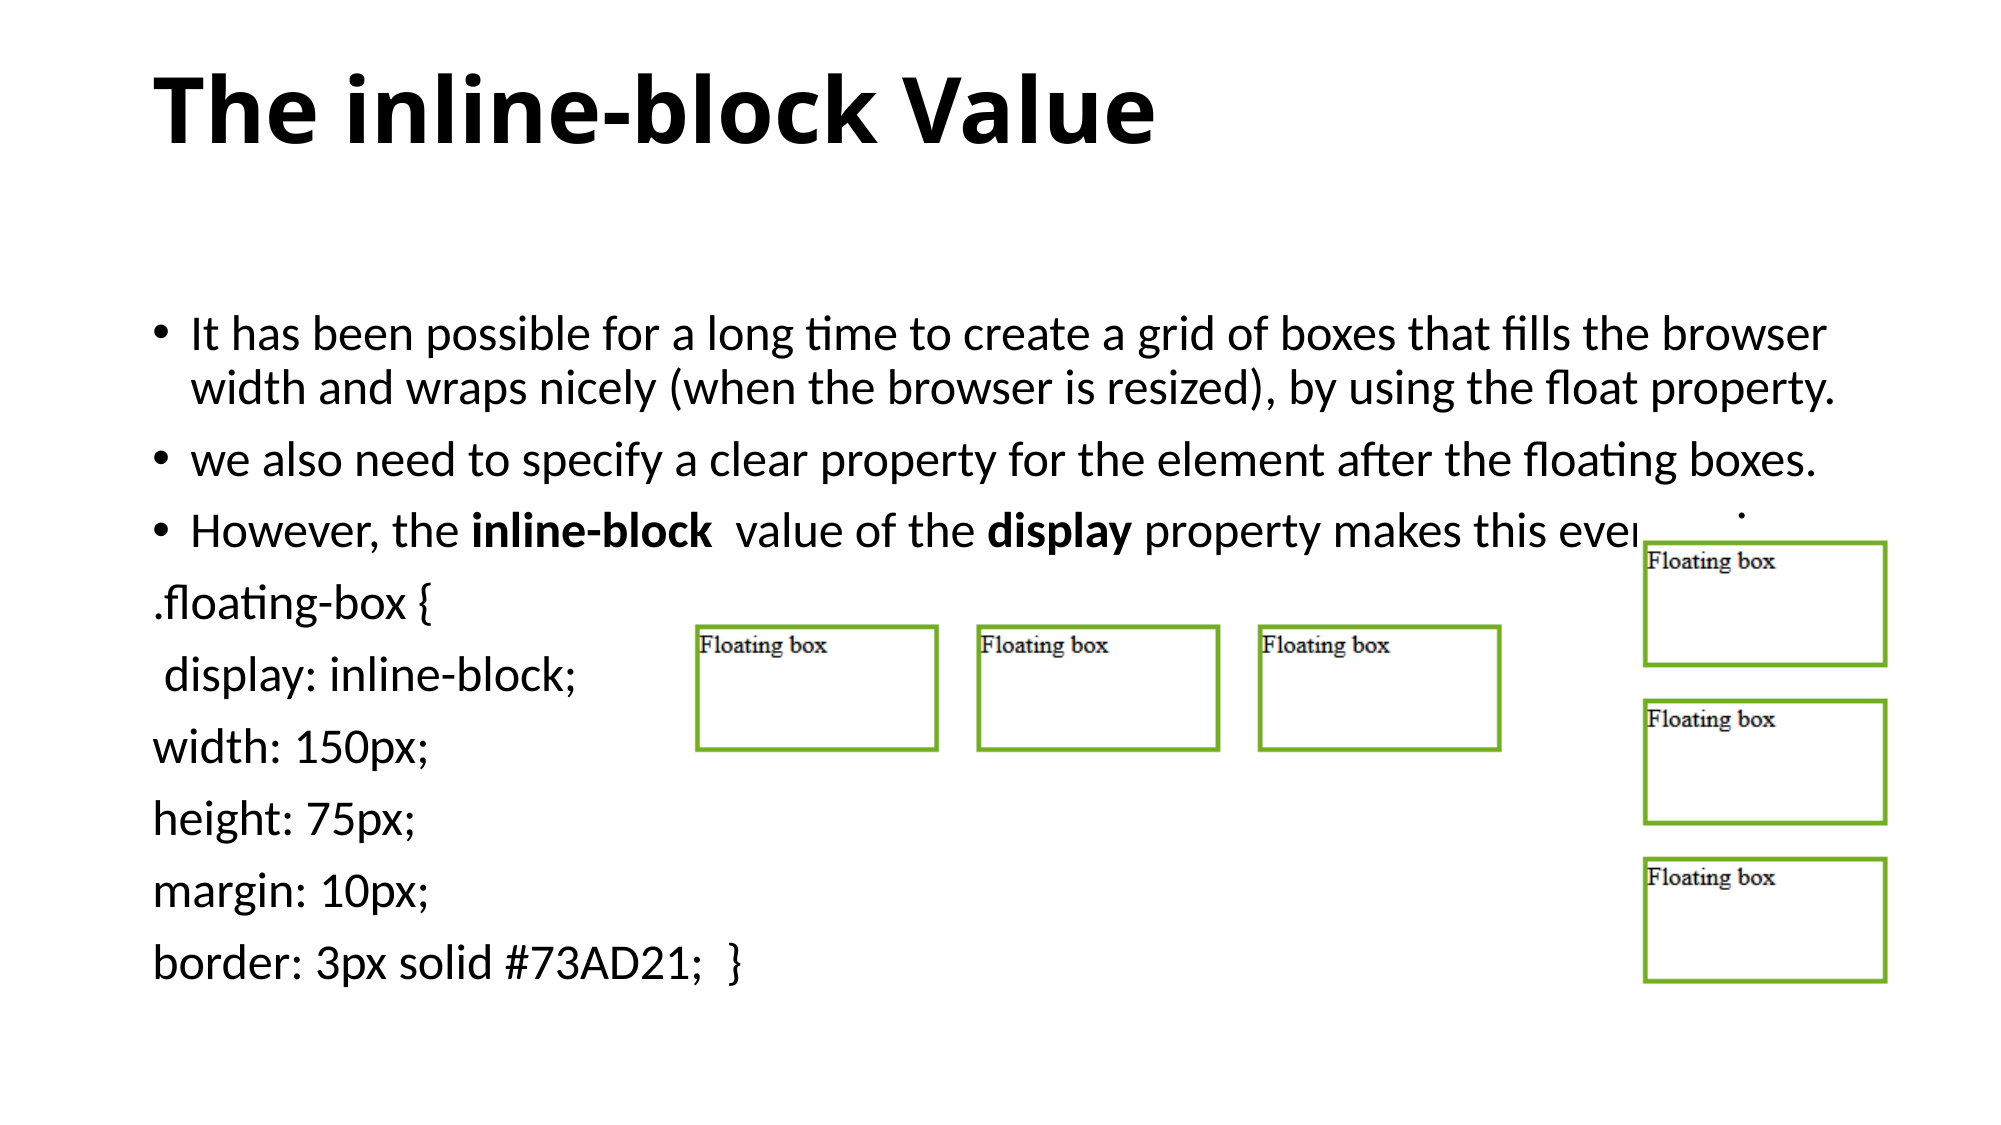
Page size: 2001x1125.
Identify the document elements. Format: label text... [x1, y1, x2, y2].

picture [686, 598, 1527, 779]
title The inline-block Value [137, 59, 1863, 278]
list It has been possible for a long time to create a grid of boxes that fills the browser width and wraps nicely (when the browser is resized), by using the float property. we also need to specify a clear property for the element after the floating boxes. However, the inline-block value of the display property makes this even easier. .floating-box { display: inline-block; width: 150px; height: 75px; margin: 10px; border: 3px solid #73AD21; } [137, 299, 1863, 1014]
picture [1637, 522, 1902, 998]
